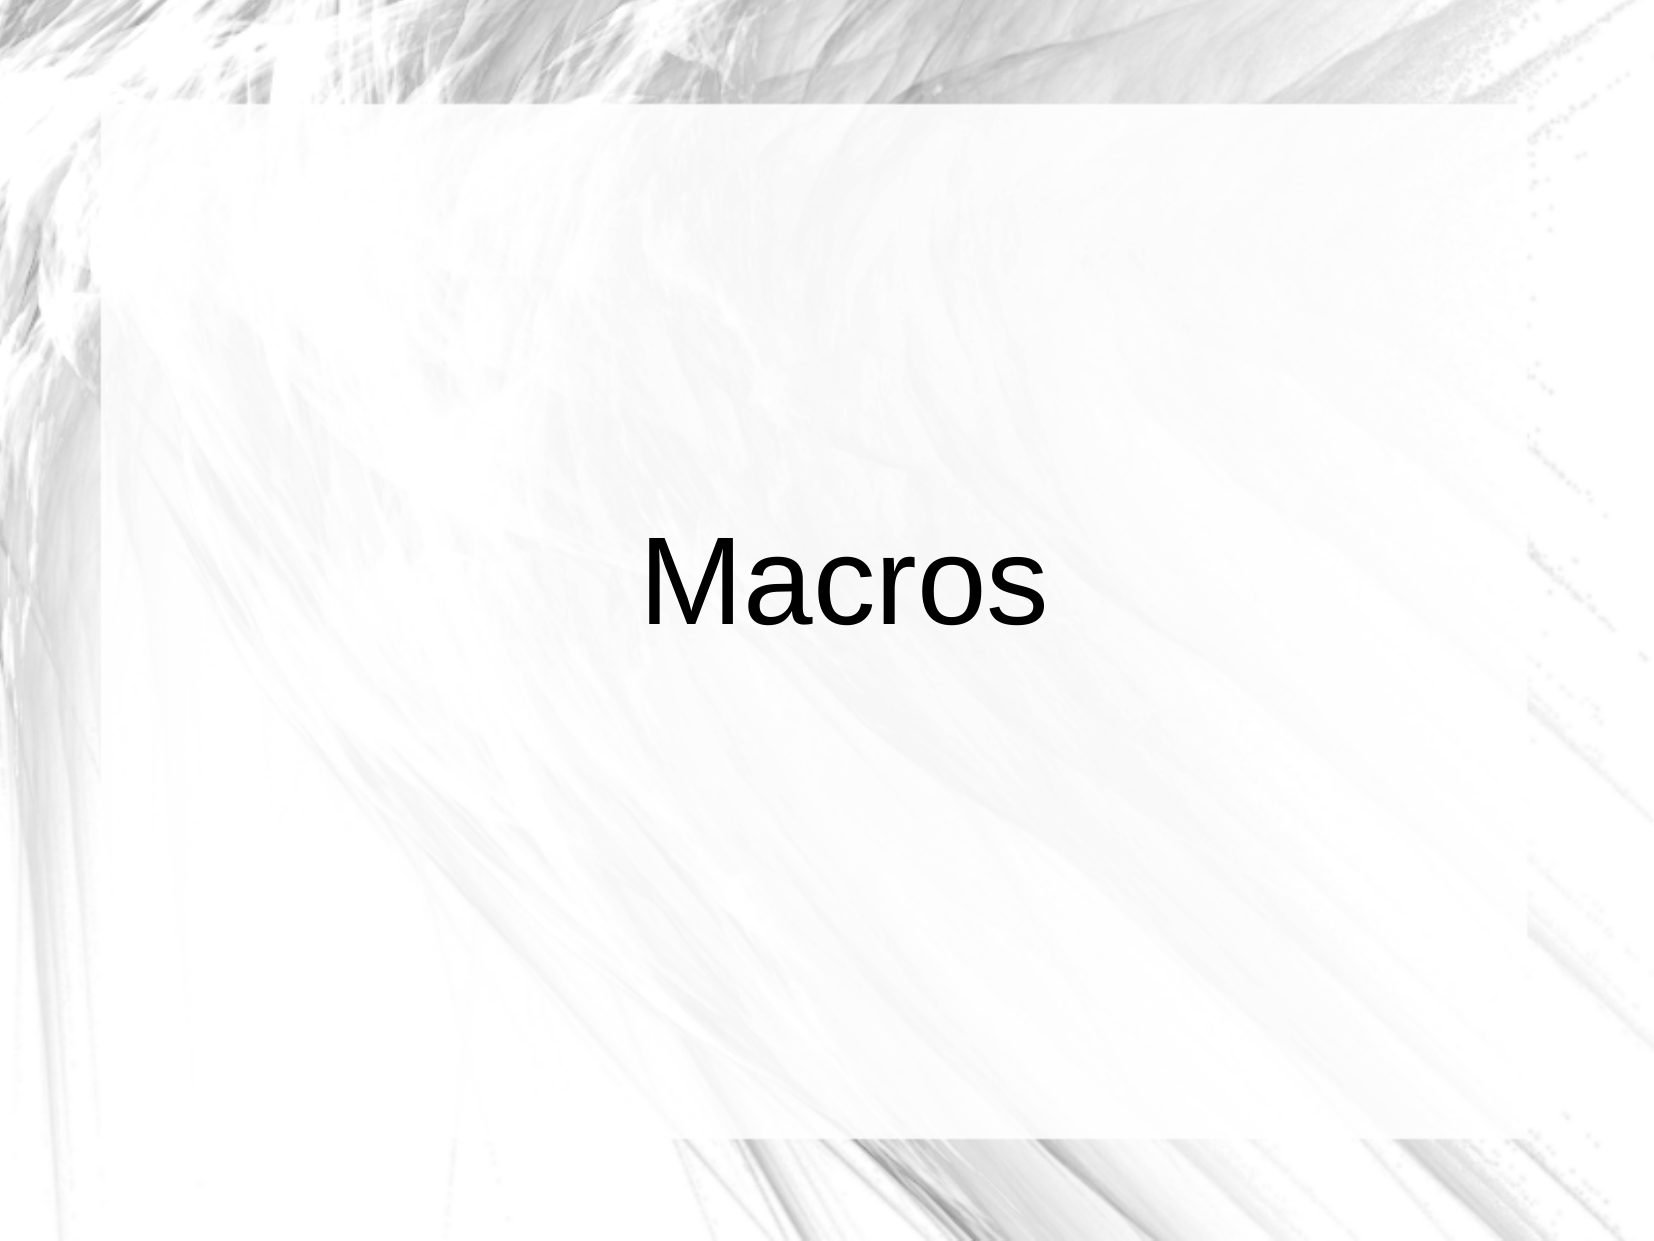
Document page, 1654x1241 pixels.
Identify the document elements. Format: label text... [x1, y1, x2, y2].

list Macros [118, 319, 1571, 1109]
picture [0, 0, 1654, 1241]
